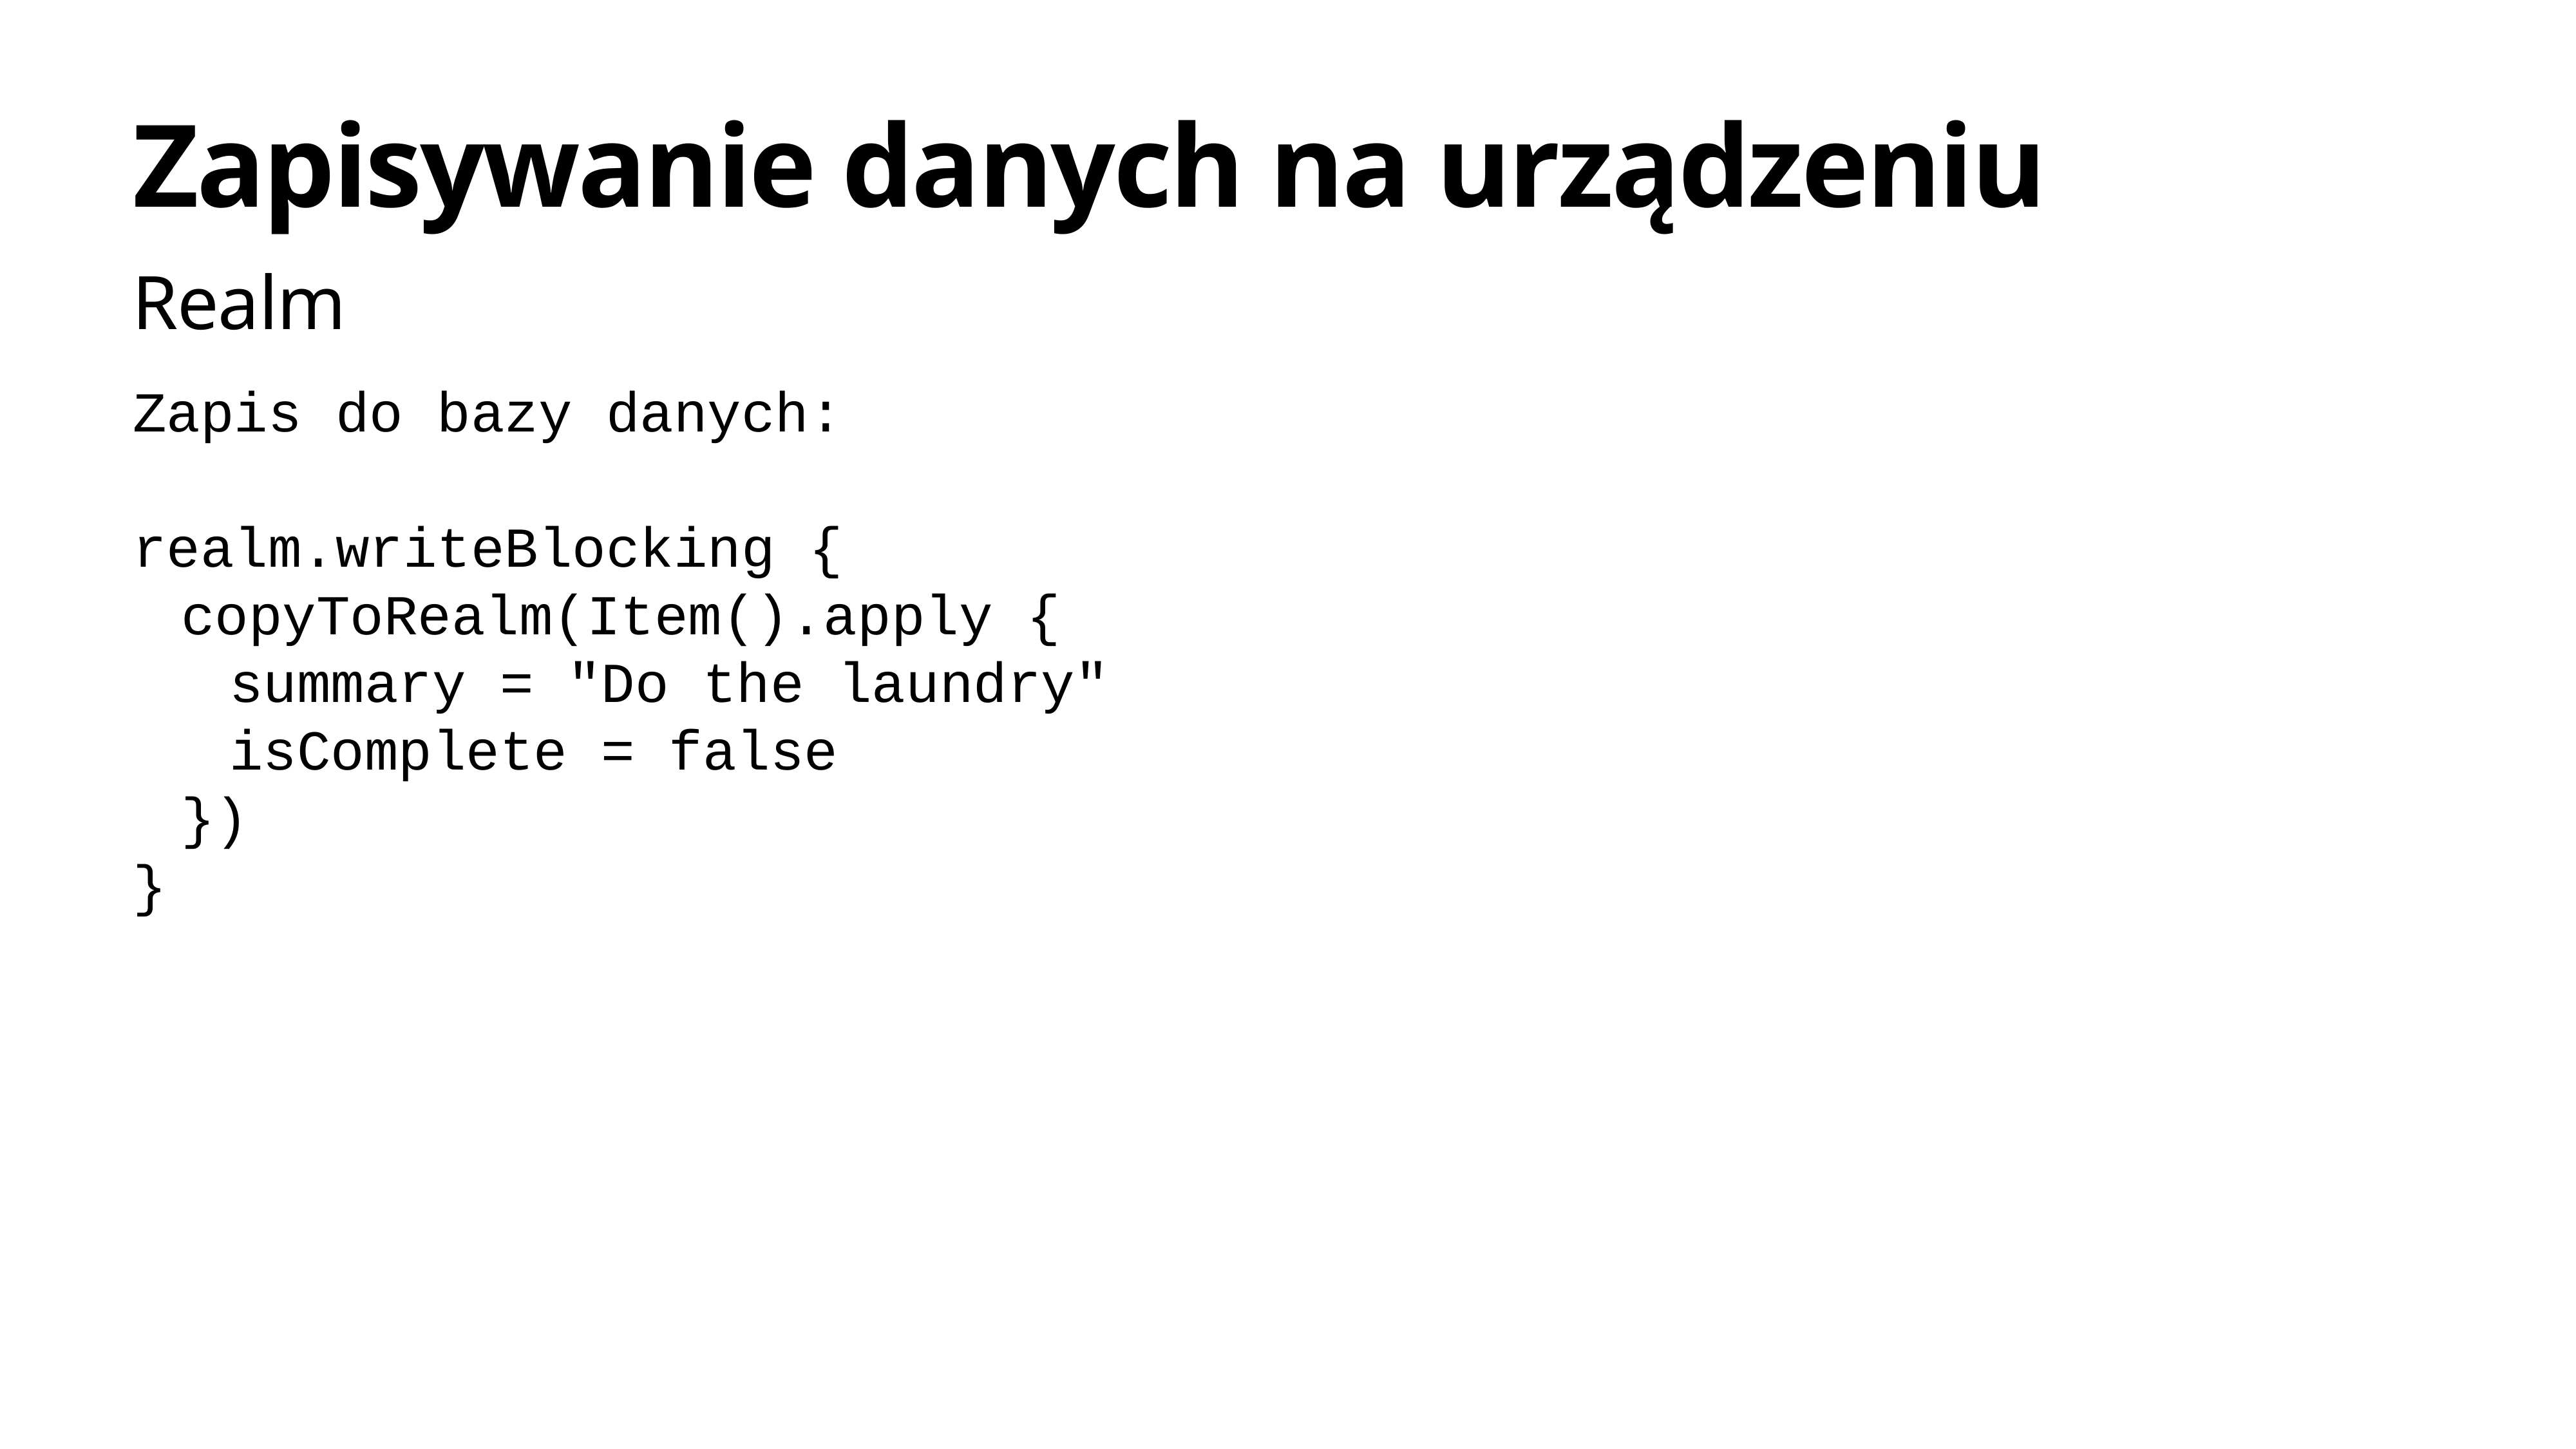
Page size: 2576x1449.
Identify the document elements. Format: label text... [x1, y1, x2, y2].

list Realm [127, 250, 2449, 350]
title Zapisywanie danych na urządzeniu [127, 113, 2449, 250]
list Zapis do bazy danych: realm.writeBlocking { copyToRealm(Item().apply { summary = "Do the laundry" isComplete = false }) } [127, 370, 2449, 1321]
